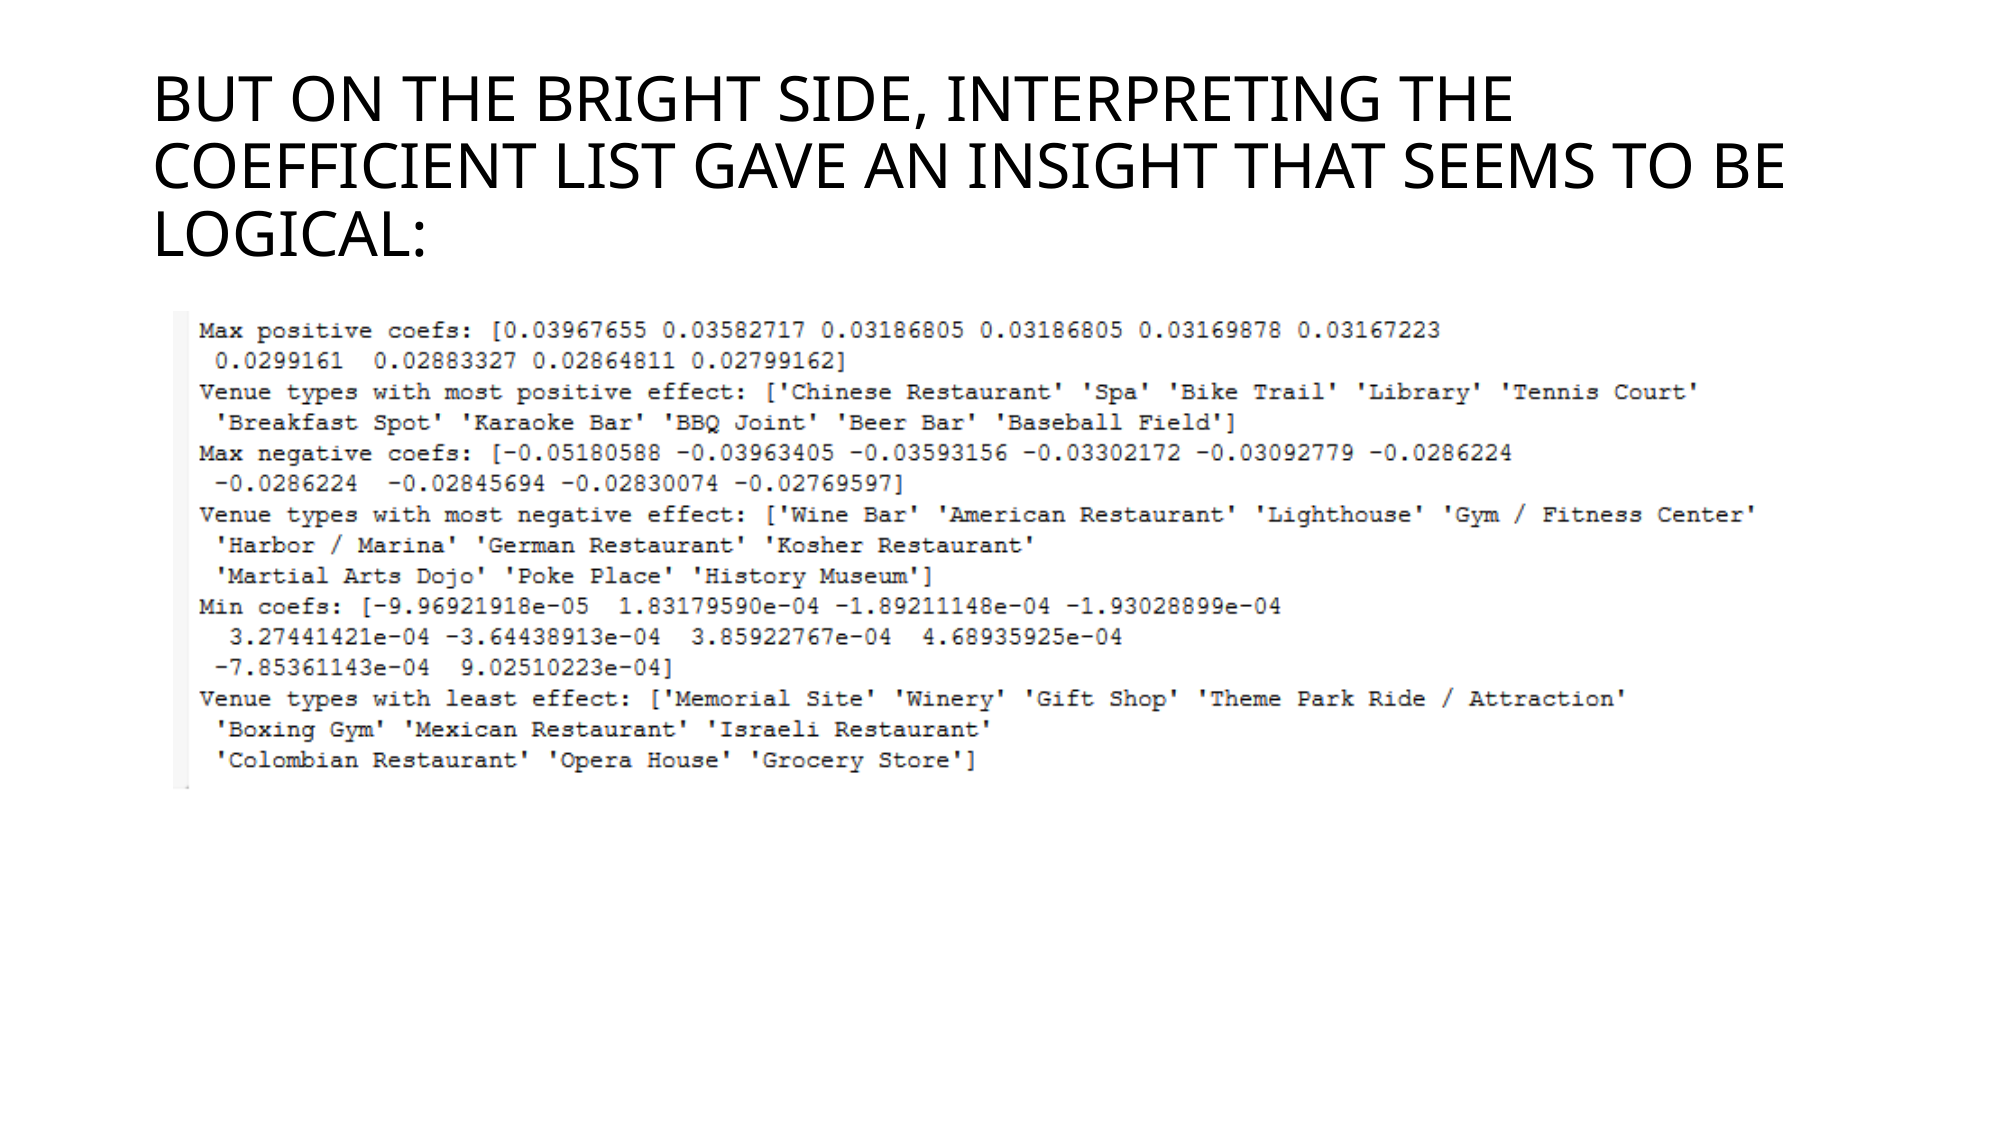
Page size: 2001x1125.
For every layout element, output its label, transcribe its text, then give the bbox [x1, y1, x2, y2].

picture [173, 311, 1856, 791]
title BUT ON THE BRIGHT SIDE, INTERPRETING THE COEFFICIENT LIST GAVE AN INSIGHT THAT SEEMS TO BE LOGICAL: [137, 59, 1863, 278]
